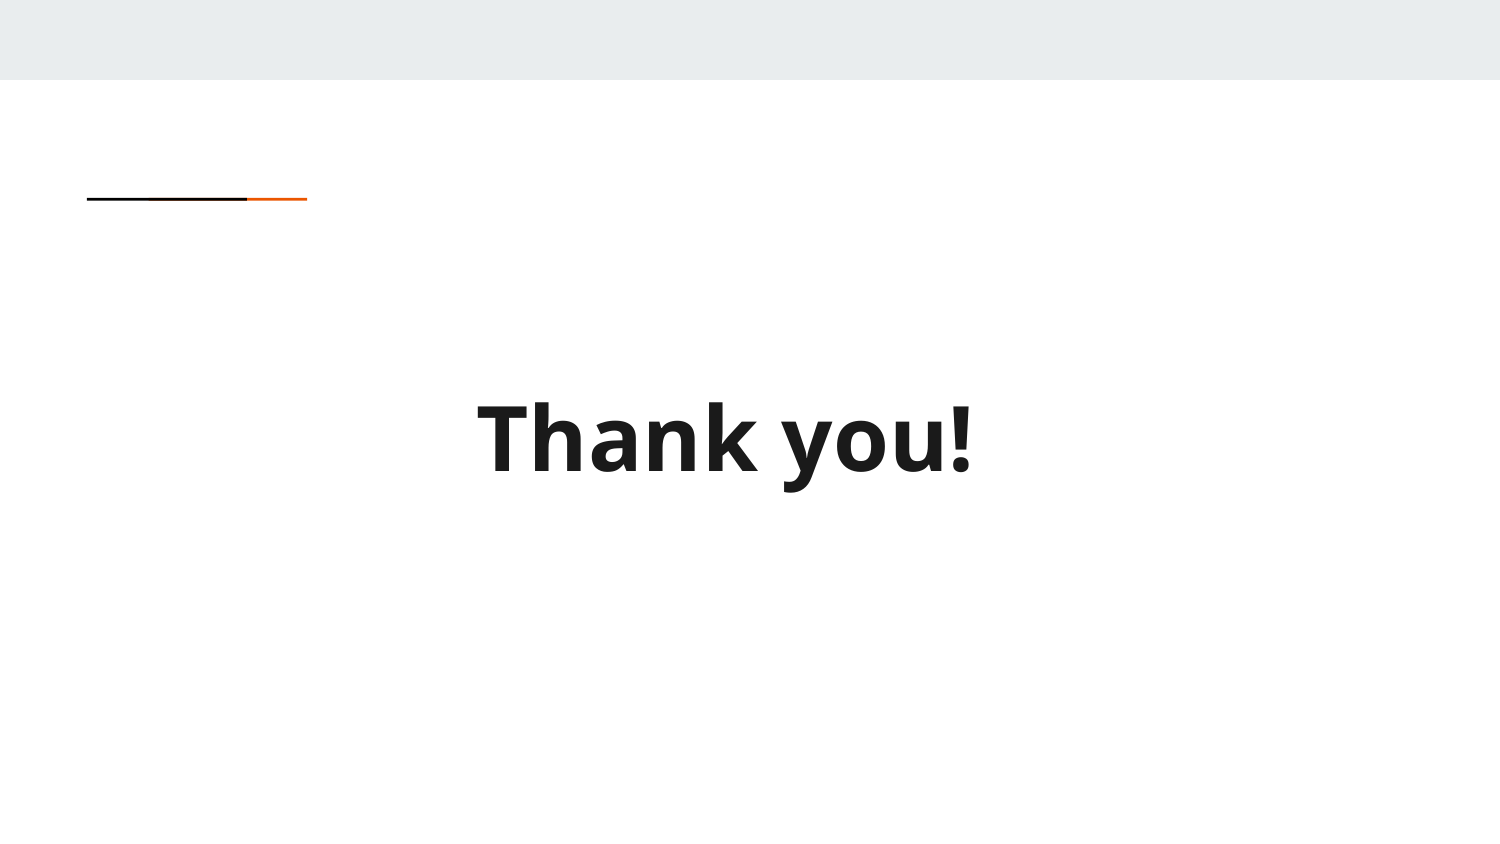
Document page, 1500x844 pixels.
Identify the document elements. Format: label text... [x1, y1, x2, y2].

title Thank you! [95, 365, 1357, 629]
